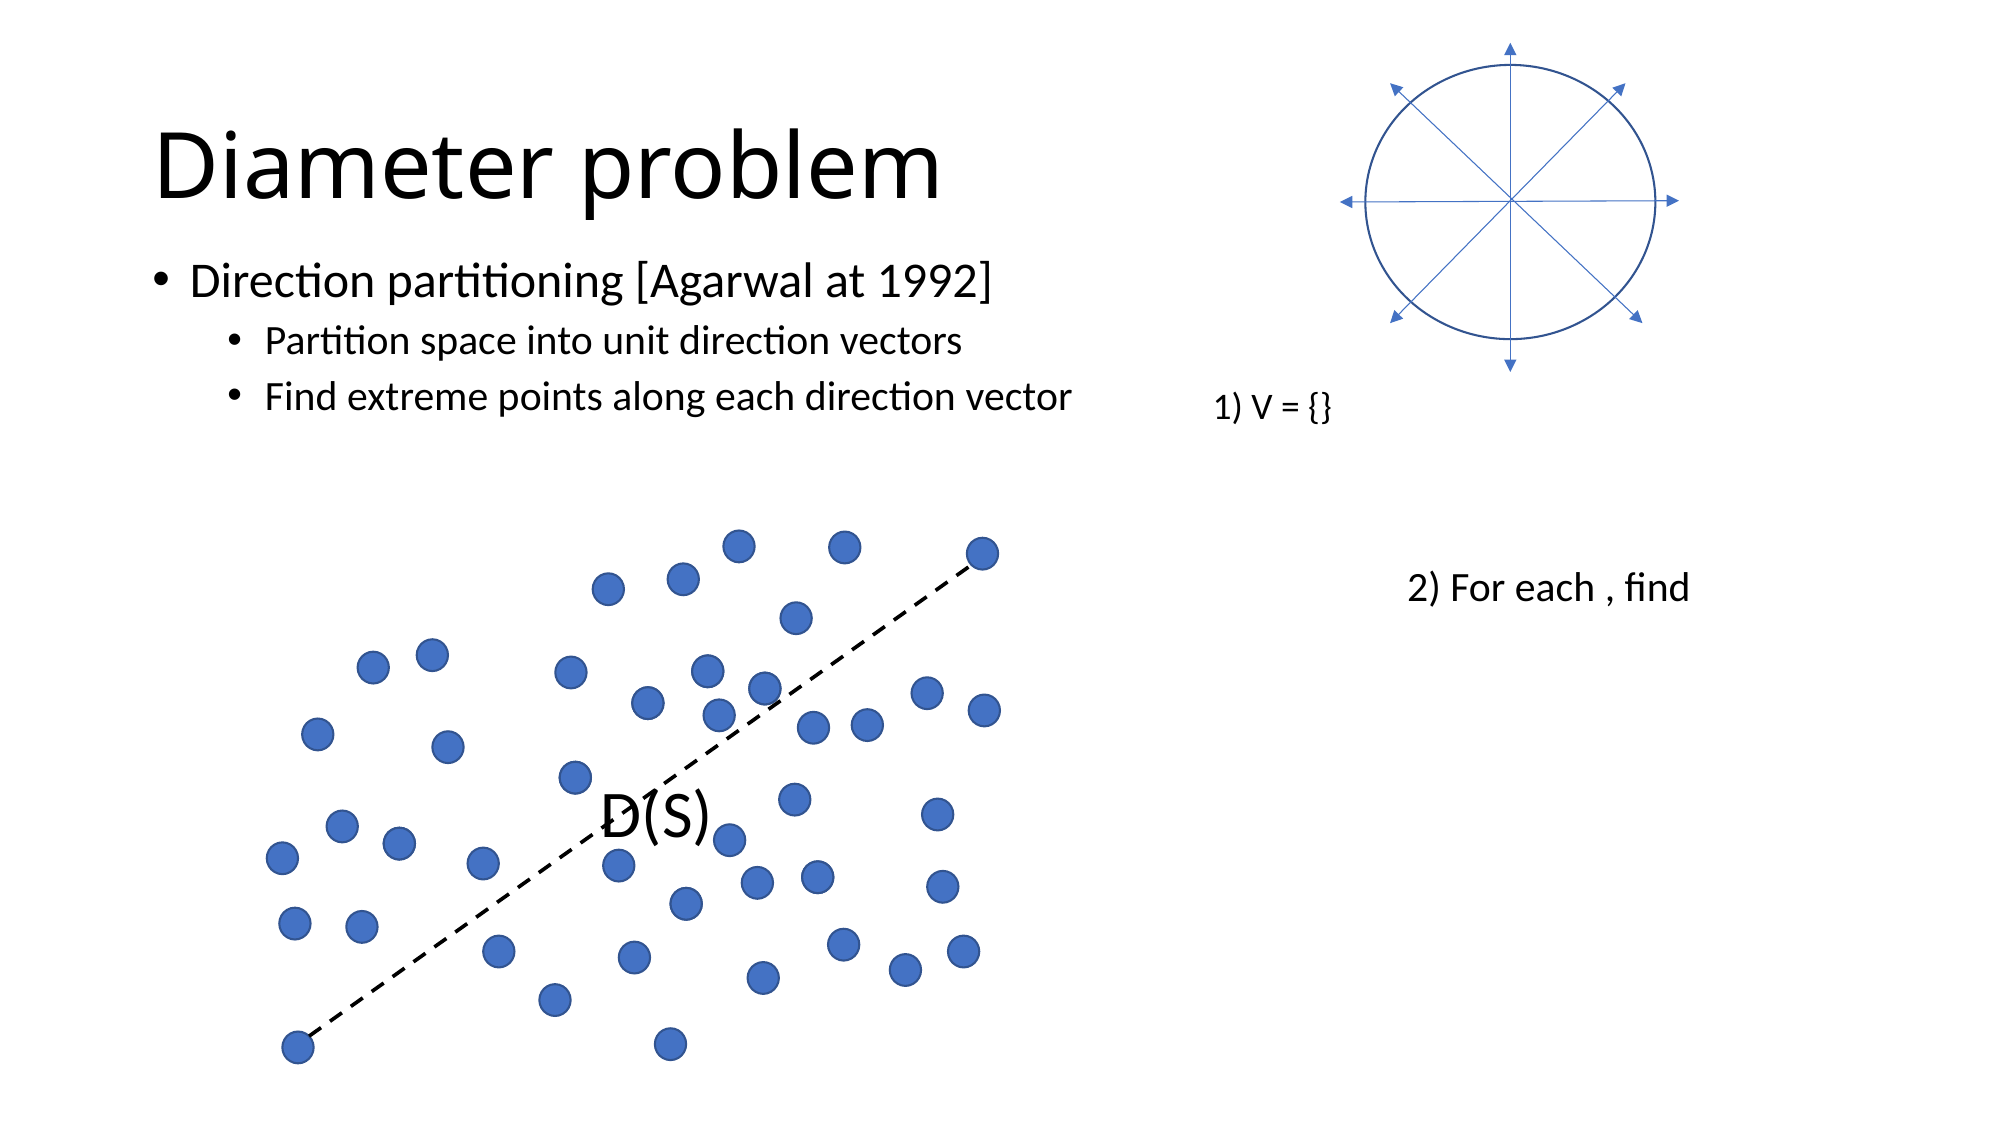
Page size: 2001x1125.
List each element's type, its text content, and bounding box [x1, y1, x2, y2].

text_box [1390, 203, 1510, 324]
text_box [1390, 83, 1510, 200]
text_box [972, 693, 1002, 728]
text_box [1511, 324, 1579, 341]
list Direction partitioning [Agarwal at 1992] Partition space into unit direction vectors Find extreme points along each direction vector [137, 247, 1863, 1014]
text_box [965, 536, 1000, 571]
text_box [722, 529, 756, 564]
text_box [309, 564, 972, 1037]
text_box [278, 906, 309, 941]
text_box [1364, 203, 1390, 281]
text_box [265, 841, 300, 876]
text_box [828, 530, 862, 564]
text_box [1441, 324, 1510, 341]
text_box [1643, 203, 1657, 260]
text_box [653, 1037, 688, 1062]
text_box [972, 936, 981, 967]
text_box [1364, 123, 1390, 200]
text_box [1511, 203, 1643, 324]
title Diameter problem [1511, 59, 1863, 247]
text_box [301, 720, 309, 749]
title Diameter problem [137, 59, 1510, 247]
text_box [281, 1030, 315, 1065]
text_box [1511, 83, 1643, 200]
text_box [1436, 63, 1510, 83]
text_box [1643, 144, 1657, 200]
text_box [1511, 63, 1585, 83]
